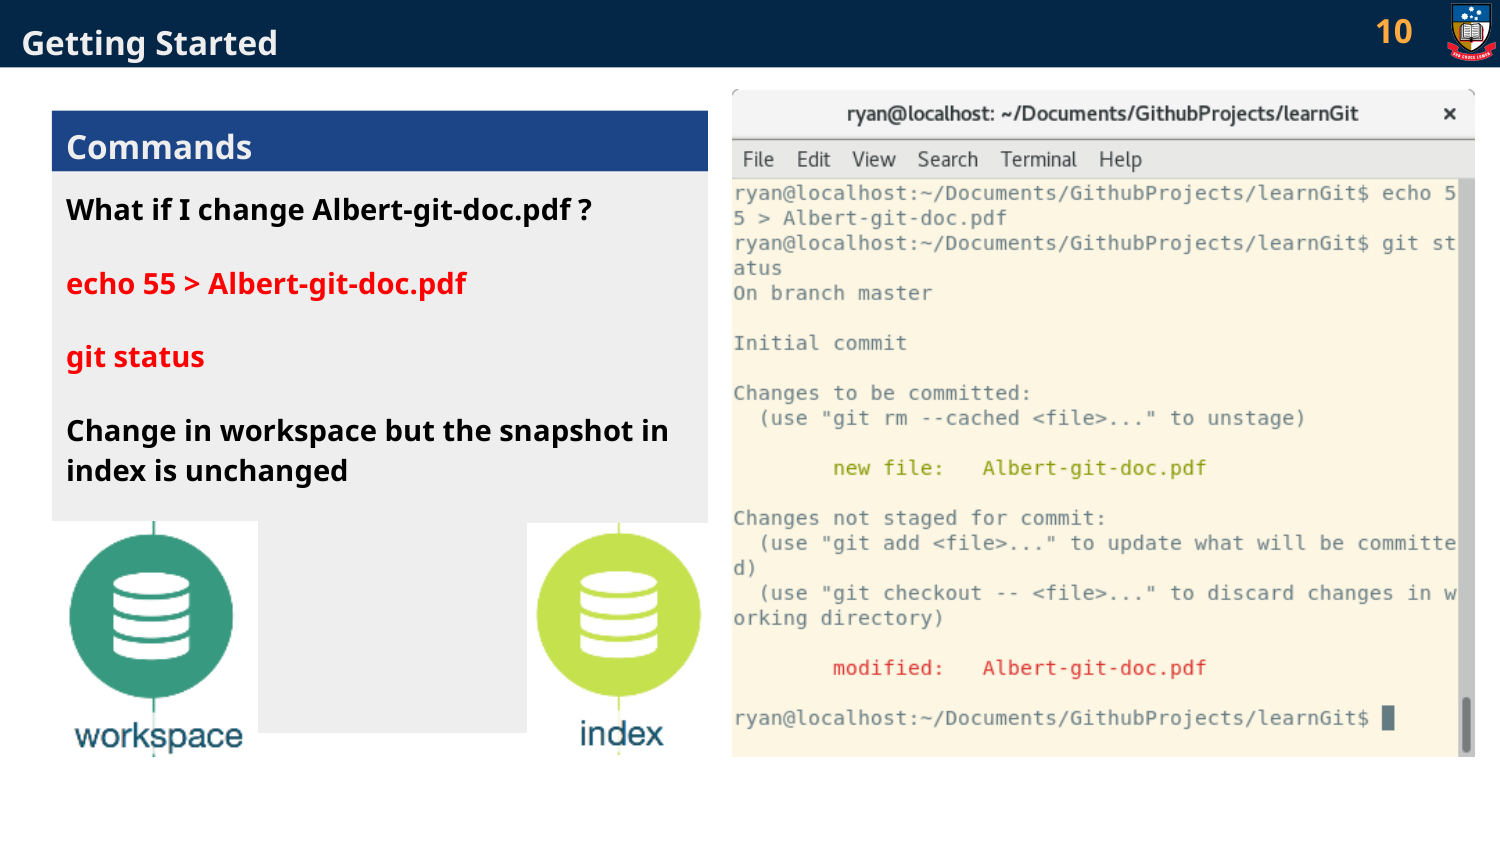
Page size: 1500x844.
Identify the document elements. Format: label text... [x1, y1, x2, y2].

list What if I change Albert-git-doc.pdf ? echo 55 > Albert-git-doc.pdf git status Change in workspace but the snapshot in index is unchanged [51, 171, 708, 672]
picture [731, 89, 1476, 757]
slide_number ‹#› [1338, 0, 1428, 65]
picture [527, 523, 708, 755]
picture [1446, 1, 1497, 63]
title Commands [51, 110, 708, 171]
picture [50, 521, 258, 757]
subtitle Getting Started [6, 1, 728, 63]
